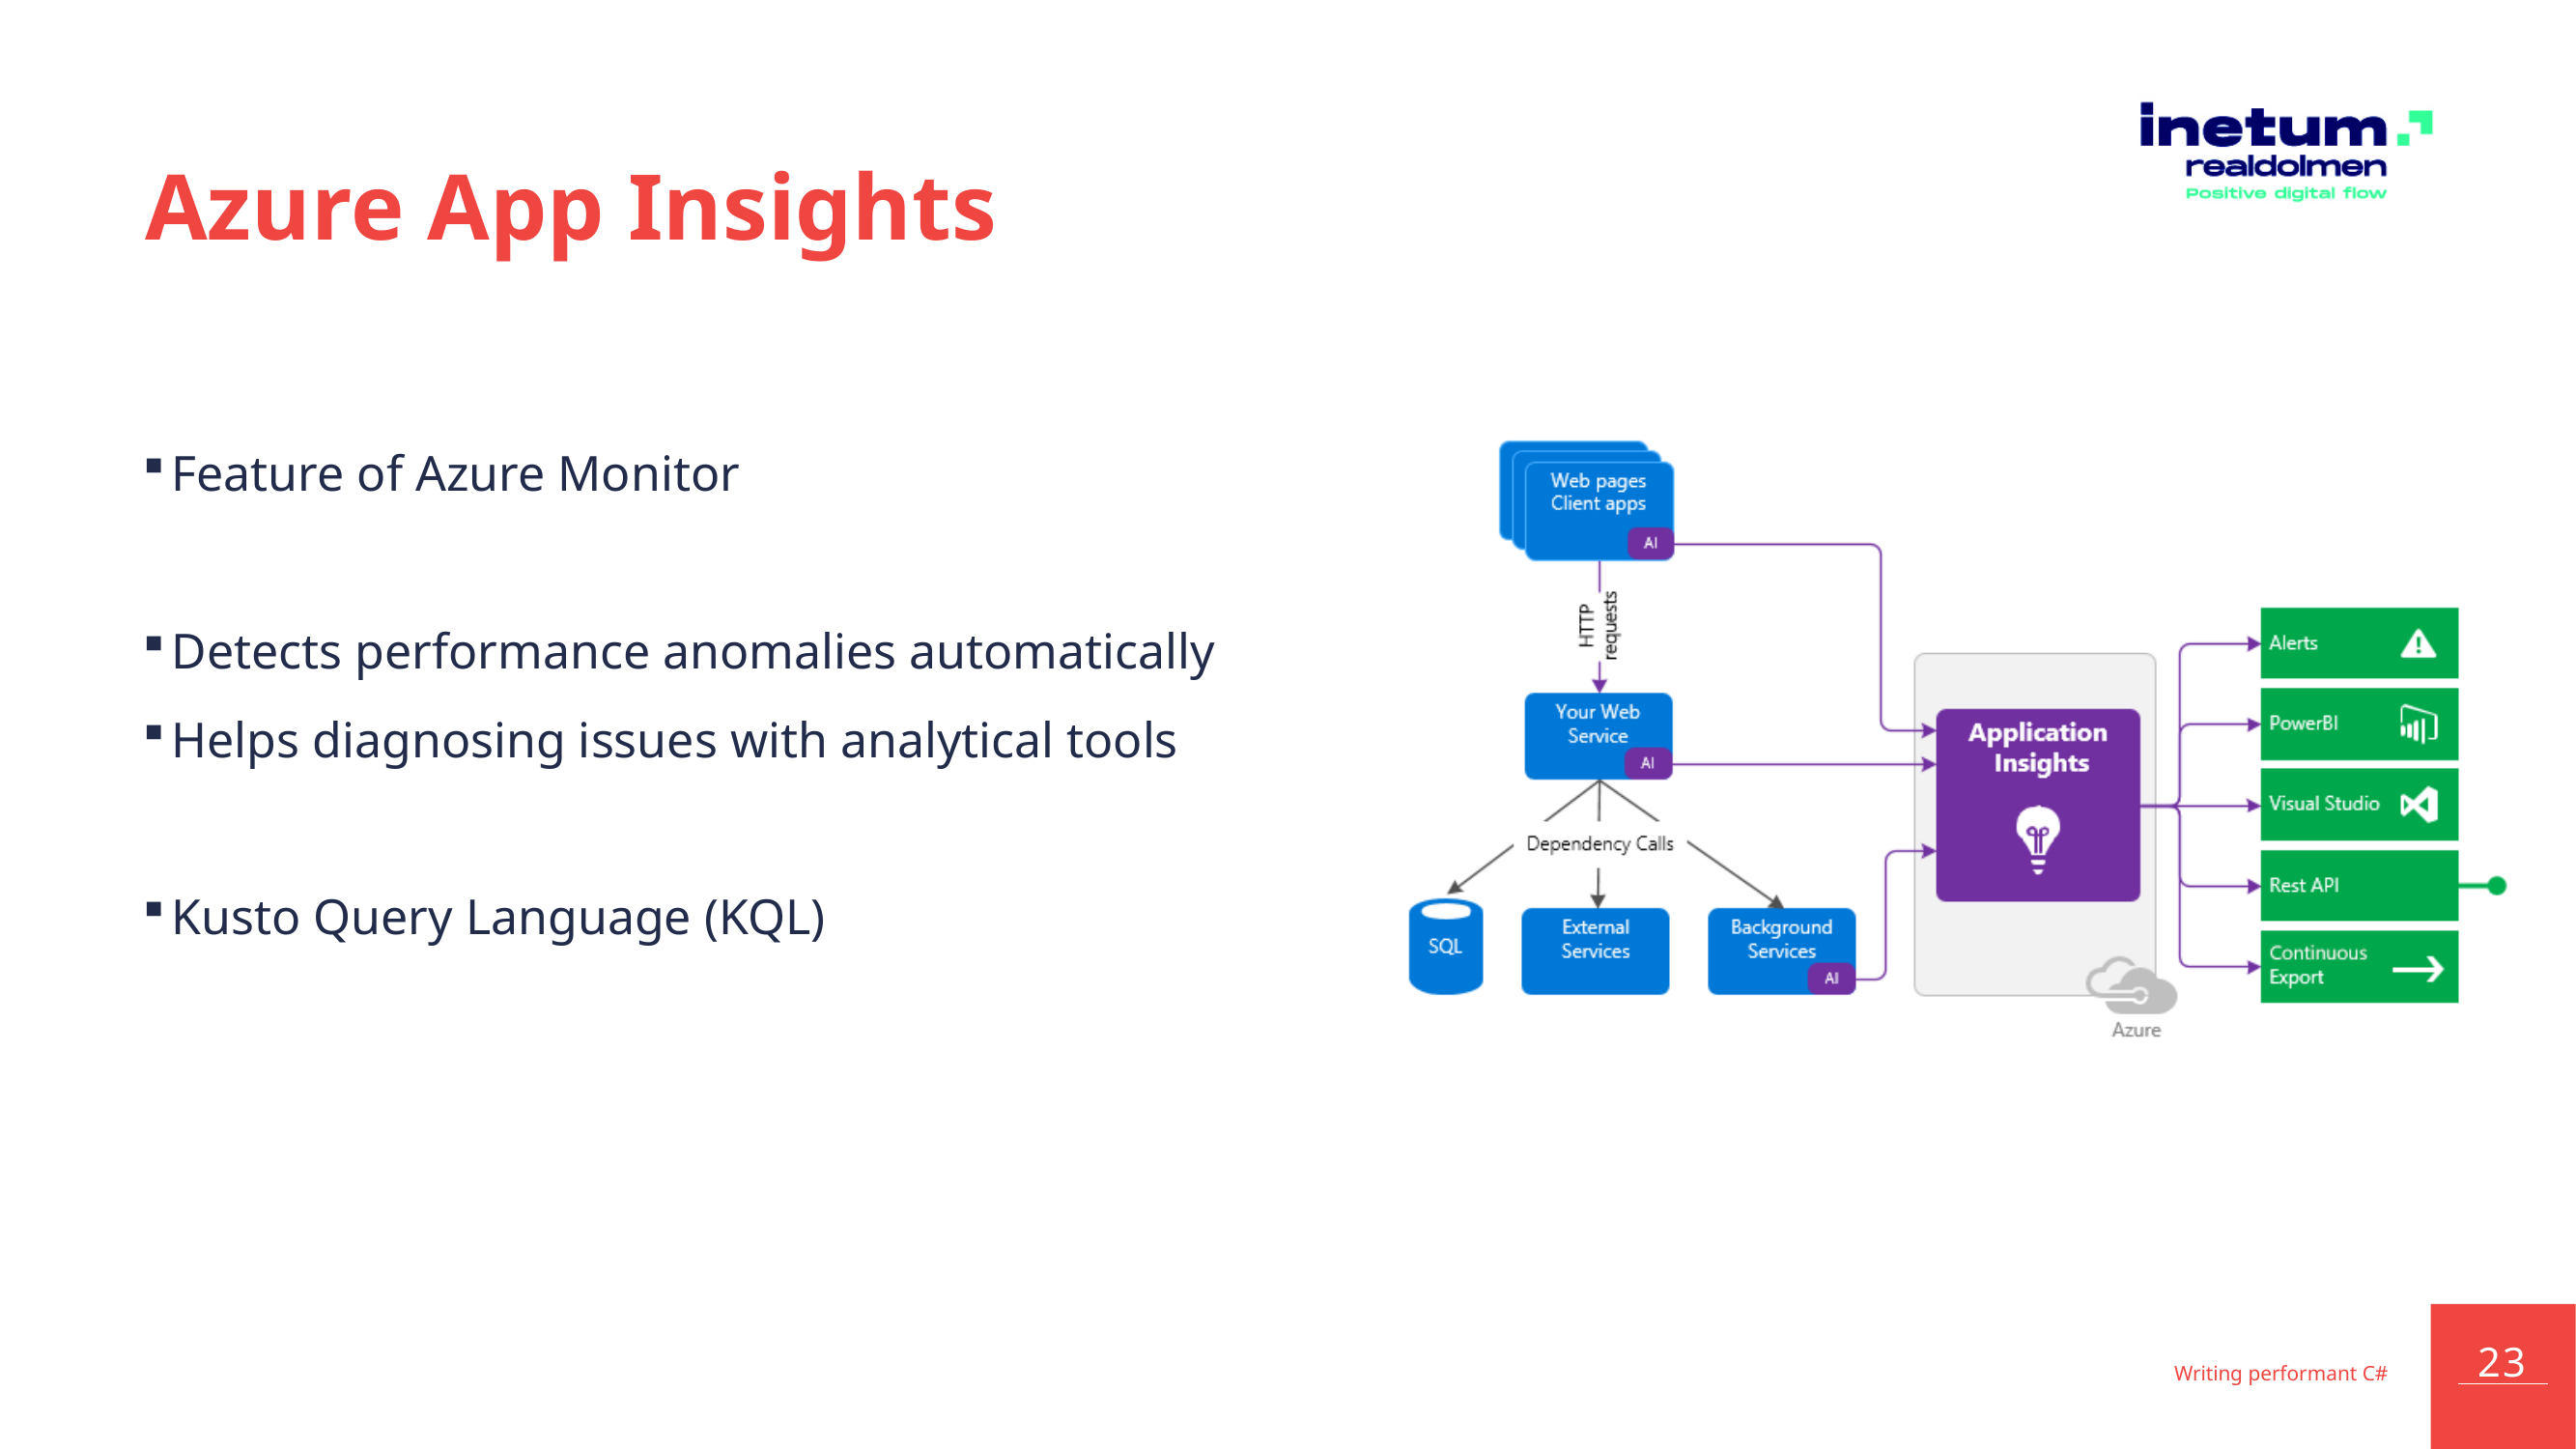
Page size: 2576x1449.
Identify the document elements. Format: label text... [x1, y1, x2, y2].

footer Writing performant C# [1533, 1354, 2403, 1394]
picture [1373, 395, 2549, 1054]
title Azure App Insights [142, 147, 2109, 260]
list Feature of Azure Monitor Detects performance anomalies automatically Helps diagnosing issues with analytical tools Kusto Query Language (KQL) [142, 420, 1288, 940]
picture [2118, 68, 2457, 218]
